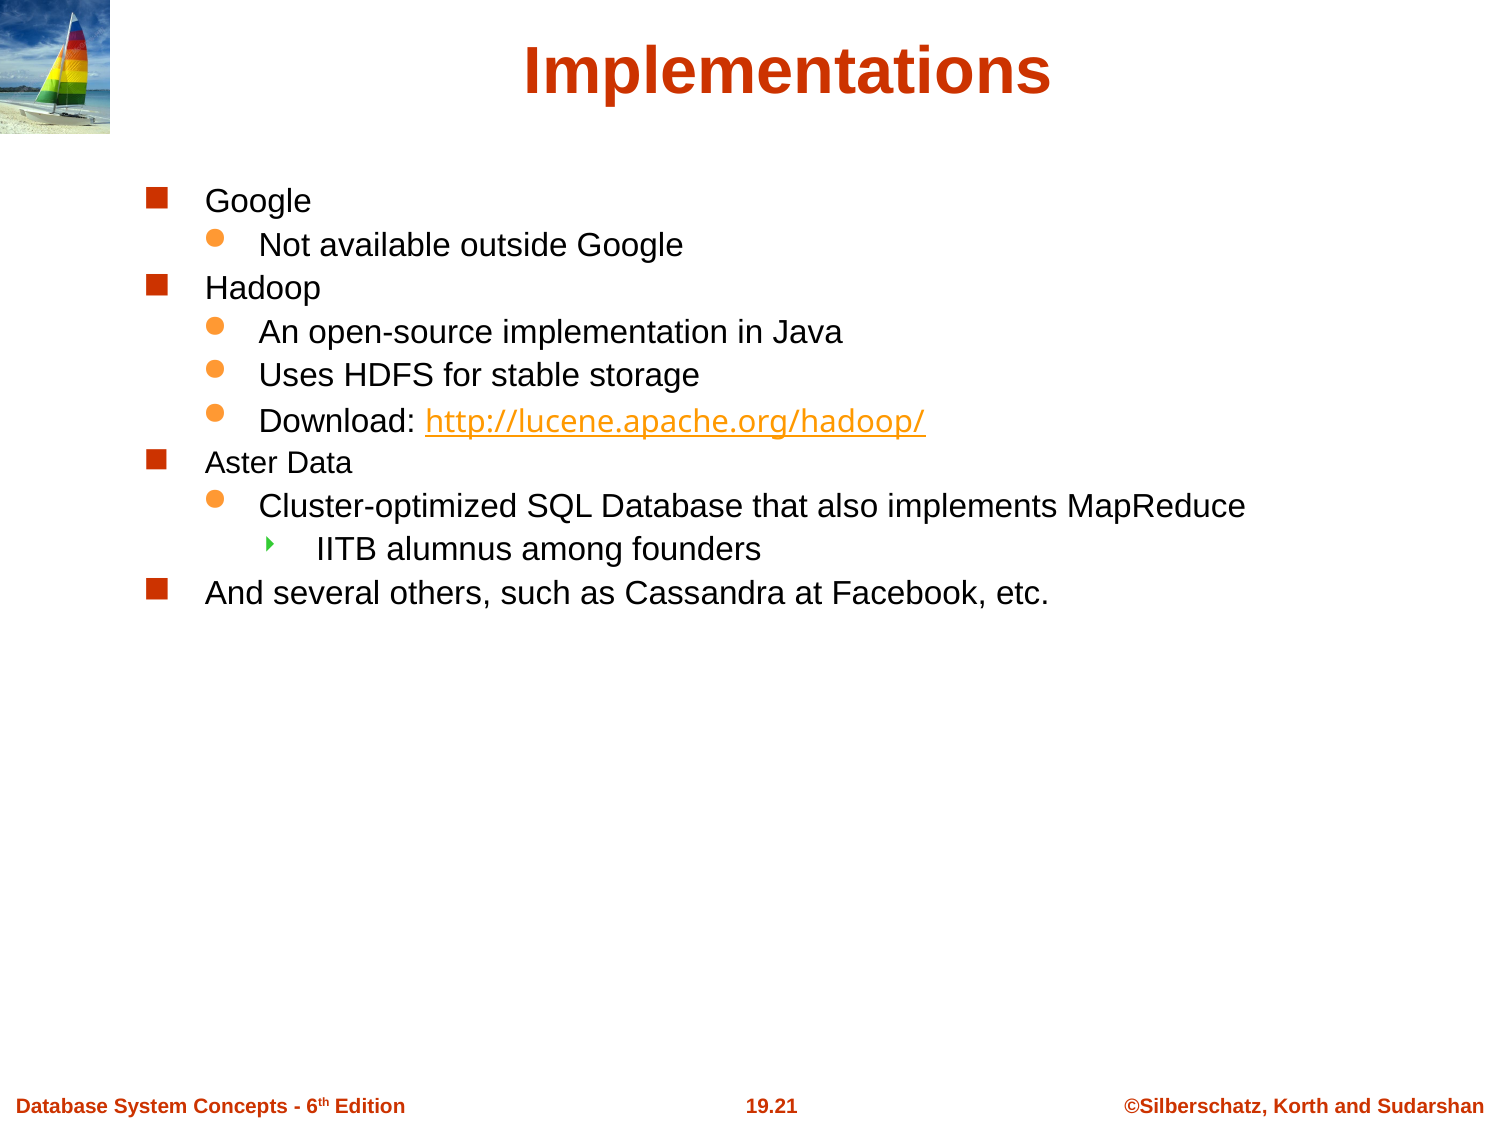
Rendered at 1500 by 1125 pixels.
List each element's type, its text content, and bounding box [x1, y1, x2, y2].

list Google Not available outside Google Hadoop An open-source implementation in Java Uses HDFS for stable storage Download: http://lucene.apache.org/hadoop/ Aster Data Cluster-optimized SQL Database that also implements MapReduce IITB alumnus among founders And several others, such as Cassandra at Facebook, etc. [133, 179, 1391, 984]
picture [0, 0, 110, 134]
title Implementations [125, 18, 1452, 120]
